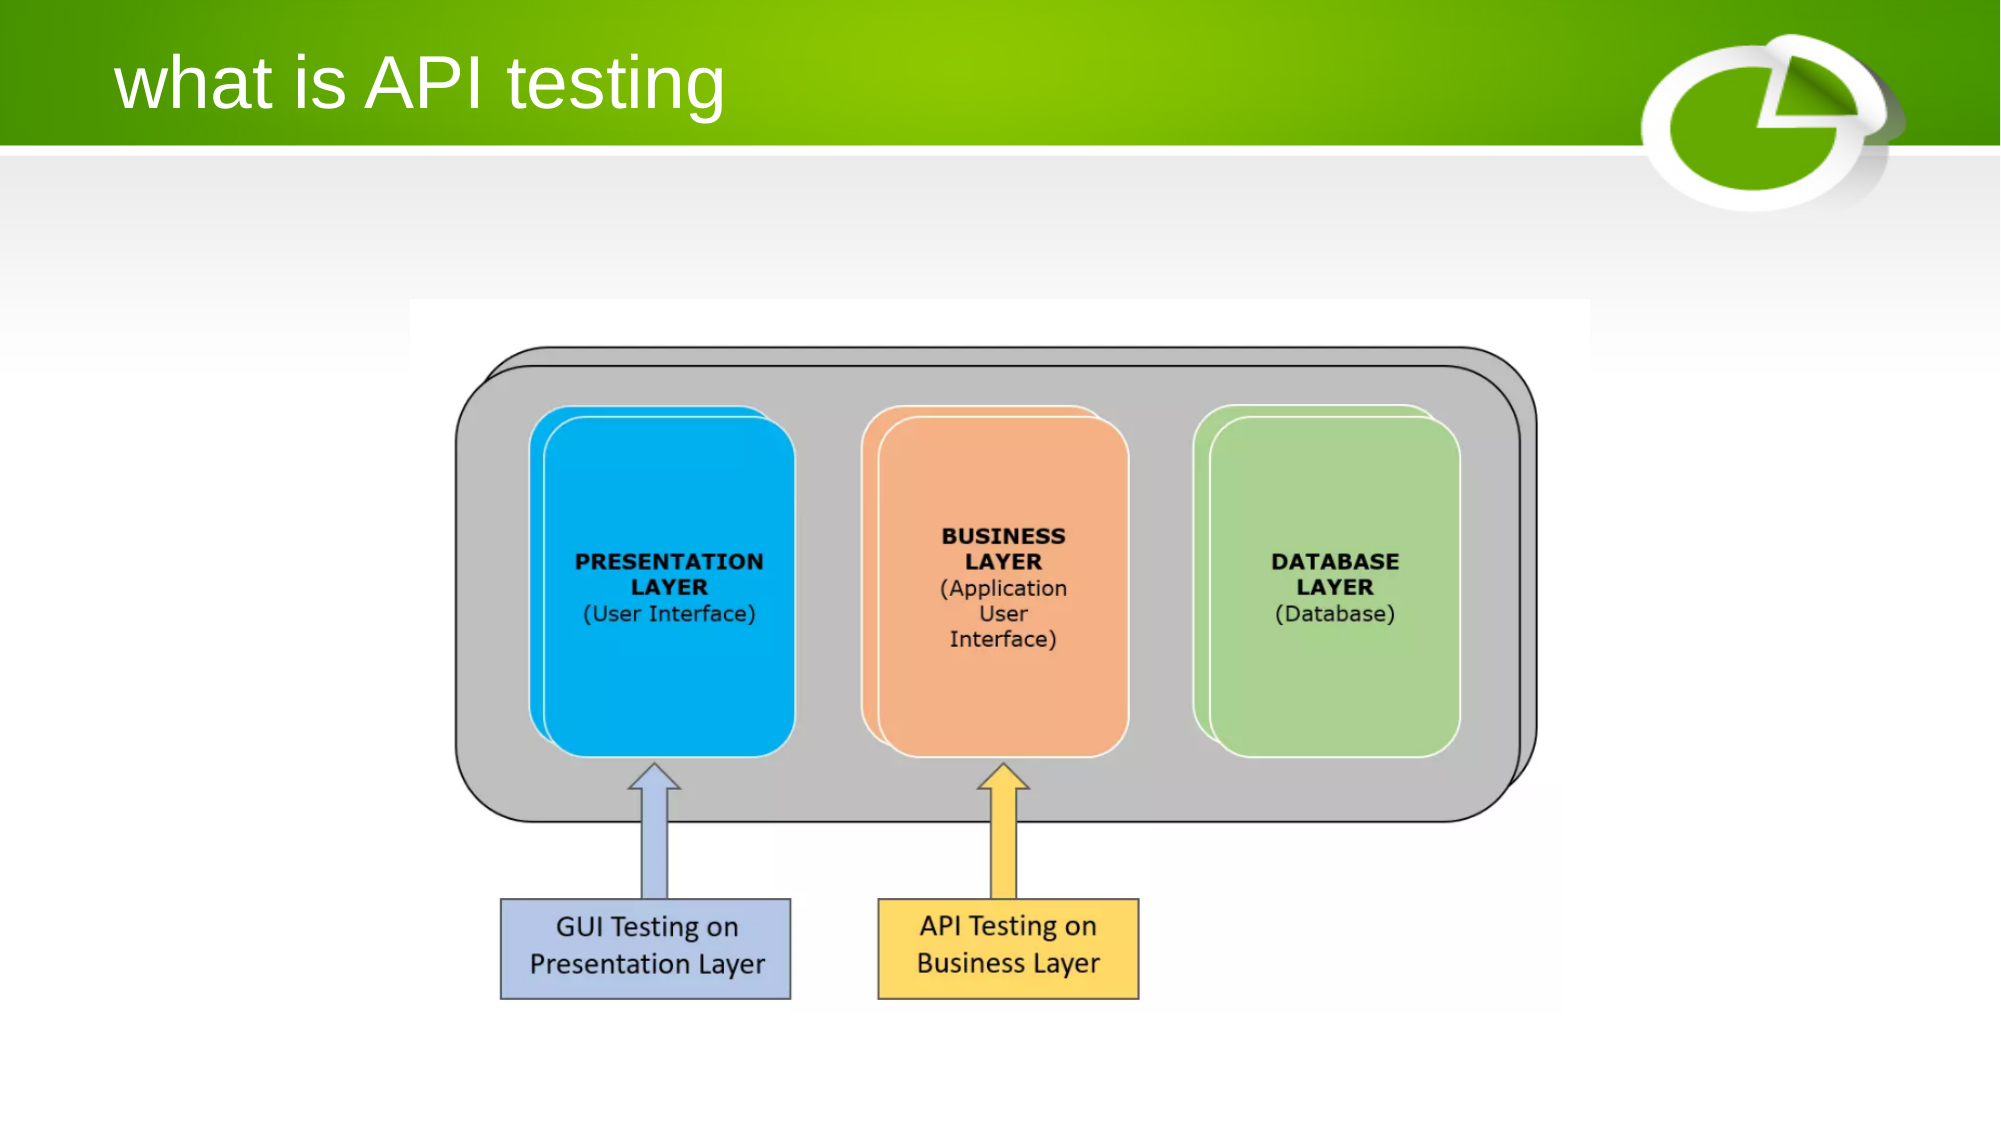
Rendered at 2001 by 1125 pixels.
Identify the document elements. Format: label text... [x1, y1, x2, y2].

title what is API testing [99, 30, 1901, 127]
picture [0, 0, 2001, 1125]
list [410, 299, 1590, 1014]
